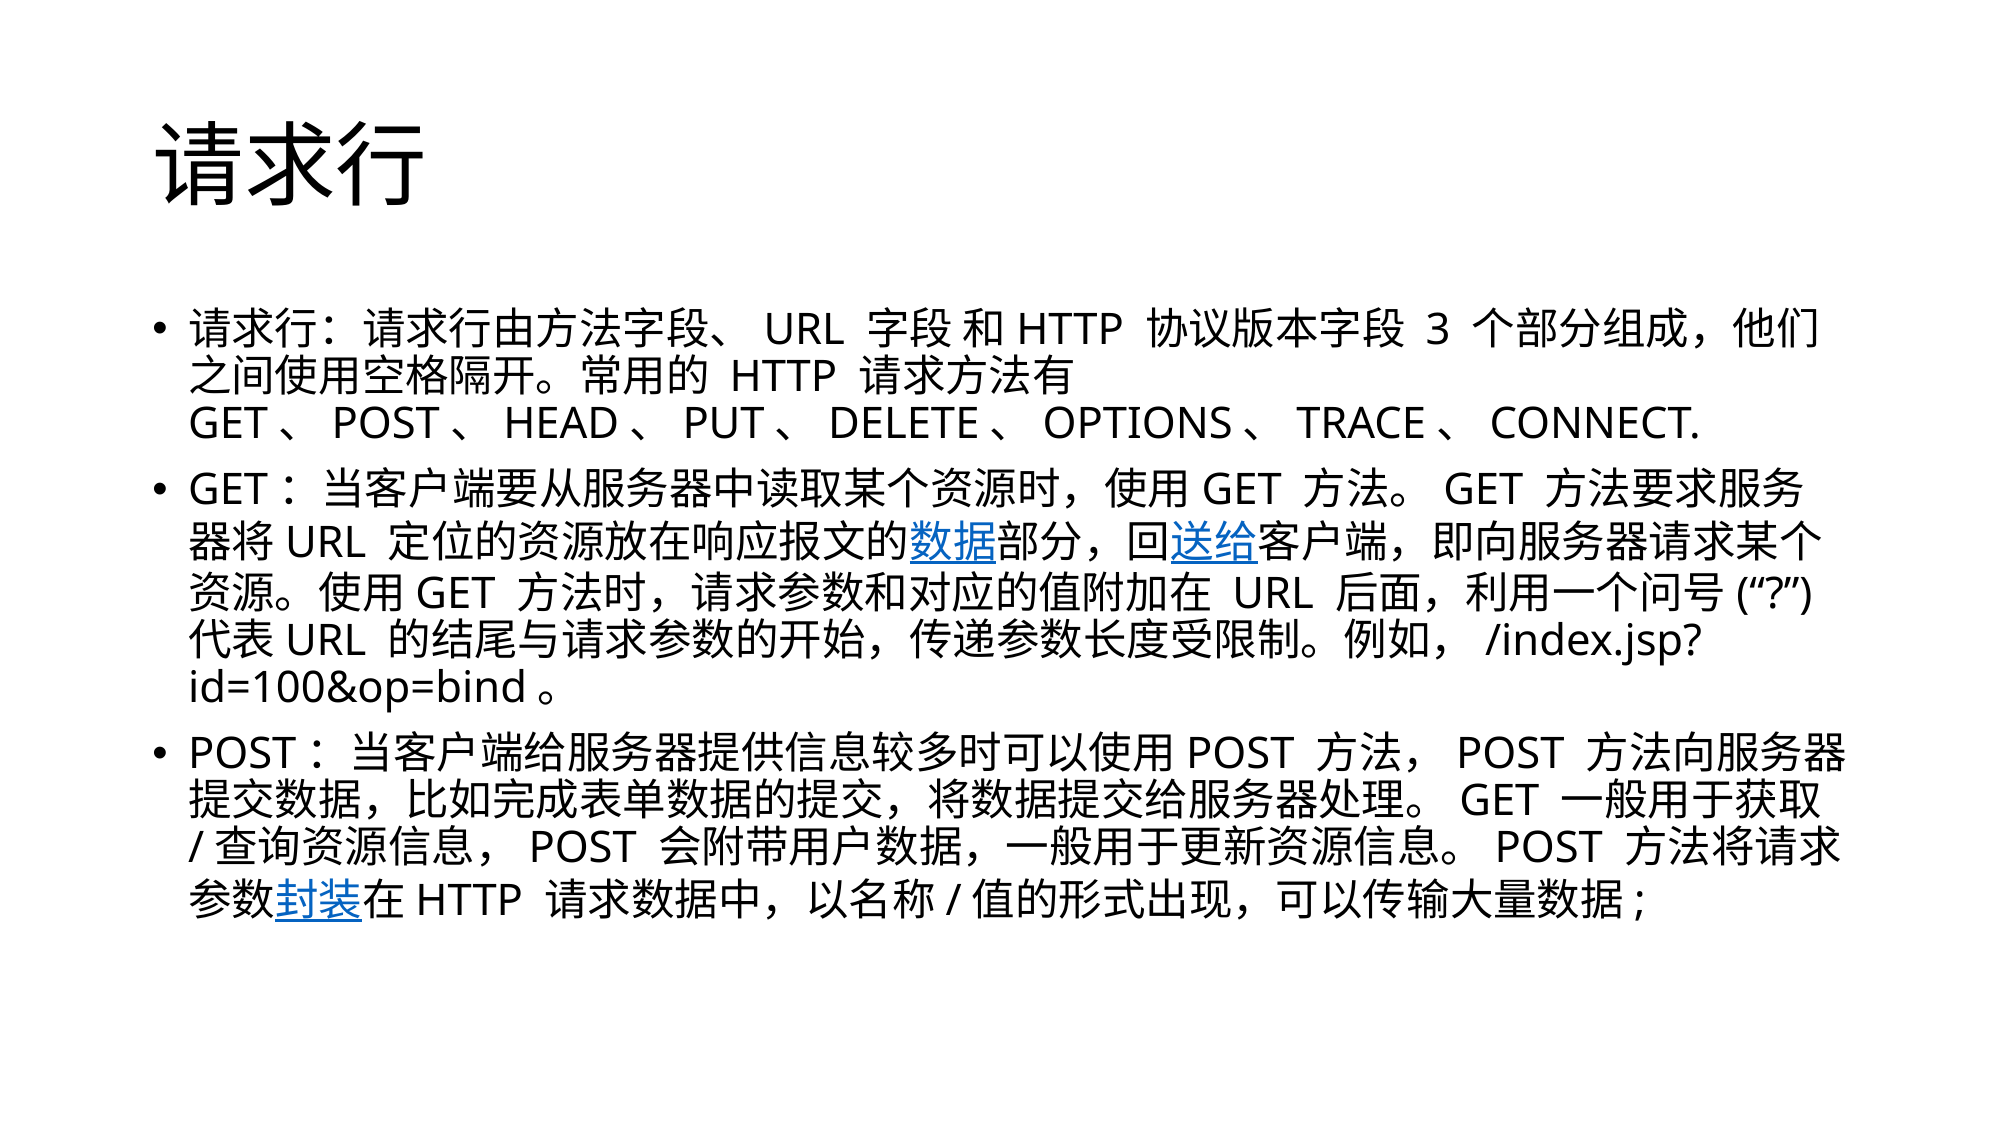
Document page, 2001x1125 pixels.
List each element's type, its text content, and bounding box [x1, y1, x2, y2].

title 请求行 [137, 59, 1863, 278]
list 请求行：请求行由方法字段、URL 字段 和HTTP 协议版本字段 3 个部分组成，他们之间使用空格隔开。常用的 HTTP 请求方法有 GET、POST、HEAD、PUT、DELETE、OPTIONS、TRACE、CONNECT. GET：当客户端要从服务器中读取某个资源时，使用GET 方法。GET 方法要求服务器将URL 定位的资源放在响应报文的数据部分，回送给客户端，即向服务器请求某个资源。使用GET 方法时，请求参数和对应的值附加在 URL 后面，利用一个问号(“?”)代表URL 的结尾与请求参数的开始，传递参数长度受限制。例如，/index.jsp?id=100&op=bind。 POST：当客户端给服务器提供信息较多时可以使用POST 方法，POST 方法向服务器提交数据，比如完成表单数据的提交，将数据提交给服务器处理。GET 一般用于获取/查询资源信息，POST 会附带用户数据，一般用于更新资源信息。POST 方法将请求参数封装在HTTP 请求数据中，以名称/值的形式出现，可以传输大量数据; [137, 299, 1863, 1014]
